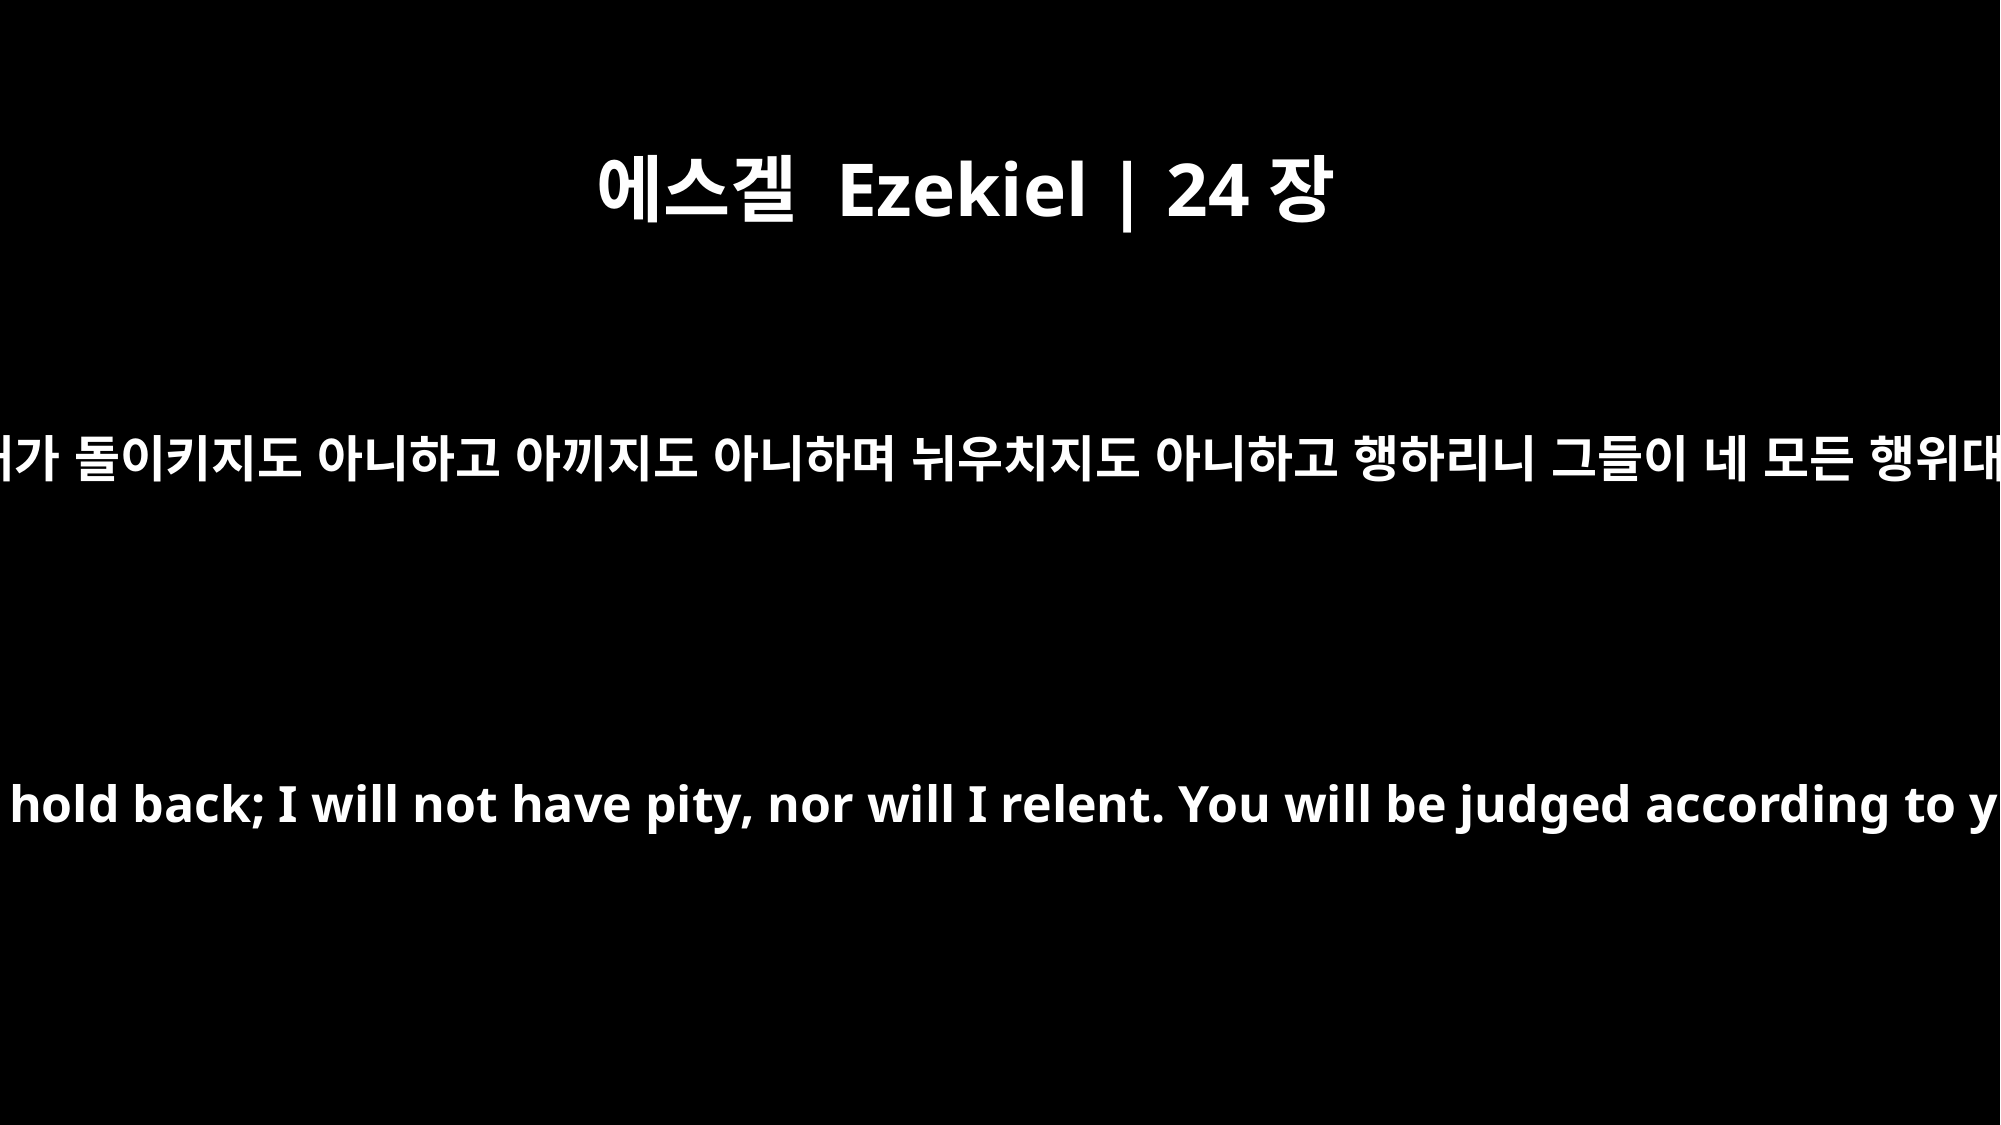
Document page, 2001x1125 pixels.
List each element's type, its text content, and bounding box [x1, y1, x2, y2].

text_box 에스겔 Ezekiel | 24장 [581, 136, 1351, 239]
text_box 14 나 여호와가 말하였은즉 그 일이 이루어질지라 내가 돌이키지도 아니하고 아끼지도 아니하며 뉘우치지도 아니하고 행하리니 그들이 네 모든 행위대로 너를 재판하리라 주 여호와의 말씀이니라 [0, 359, 2000, 495]
text_box "`I the LORD have spoken. The time has come for me to act. I will not hold back; I will not have pity, nor will I relent. You will be judged according to your conduct and your actions, declares the Sovereign LORD.'" [0, 764, 2000, 840]
